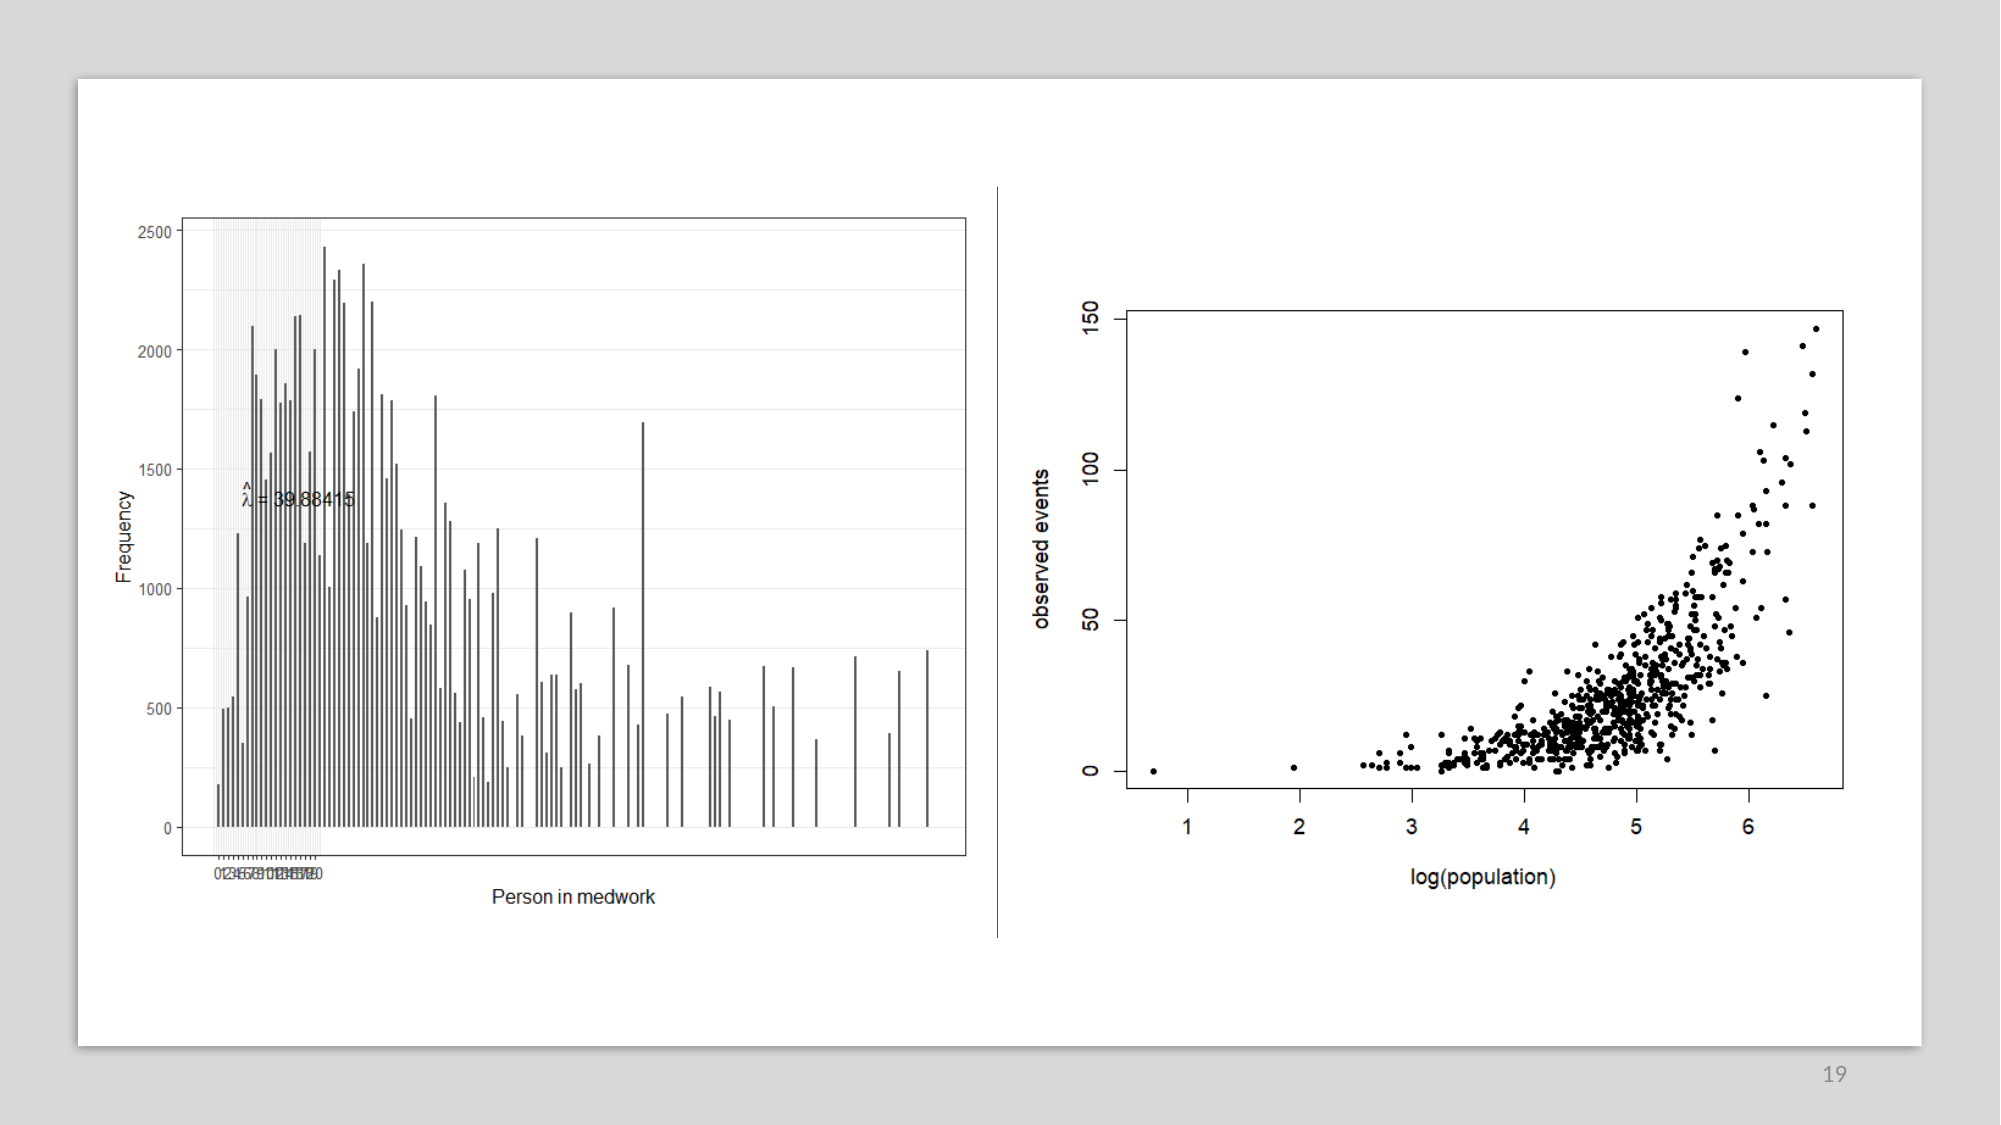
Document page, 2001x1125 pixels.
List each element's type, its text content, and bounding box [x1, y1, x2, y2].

slide_number 19 [1412, 1042, 1863, 1103]
picture [105, 209, 975, 916]
text_box [0, 0, 2000, 1125]
text_box [77, 78, 1923, 1047]
picture [1025, 209, 1895, 916]
